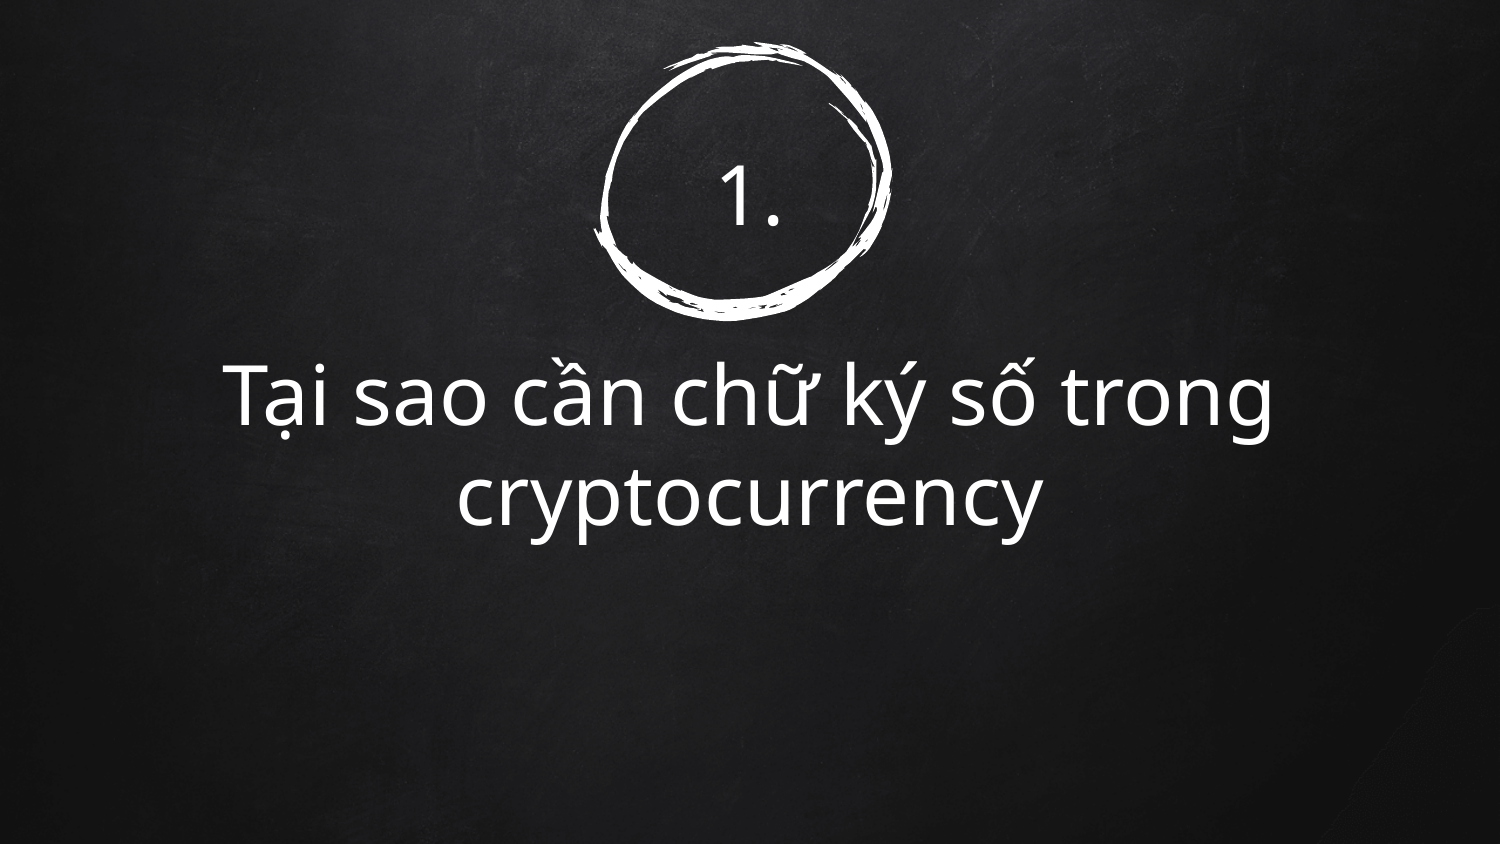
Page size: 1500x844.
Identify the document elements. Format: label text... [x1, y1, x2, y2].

title 1. Tại sao cần chữ ký số trong cryptocurrency [112, 366, 1388, 558]
text_box [593, 41, 893, 322]
picture [0, 0, 1500, 844]
